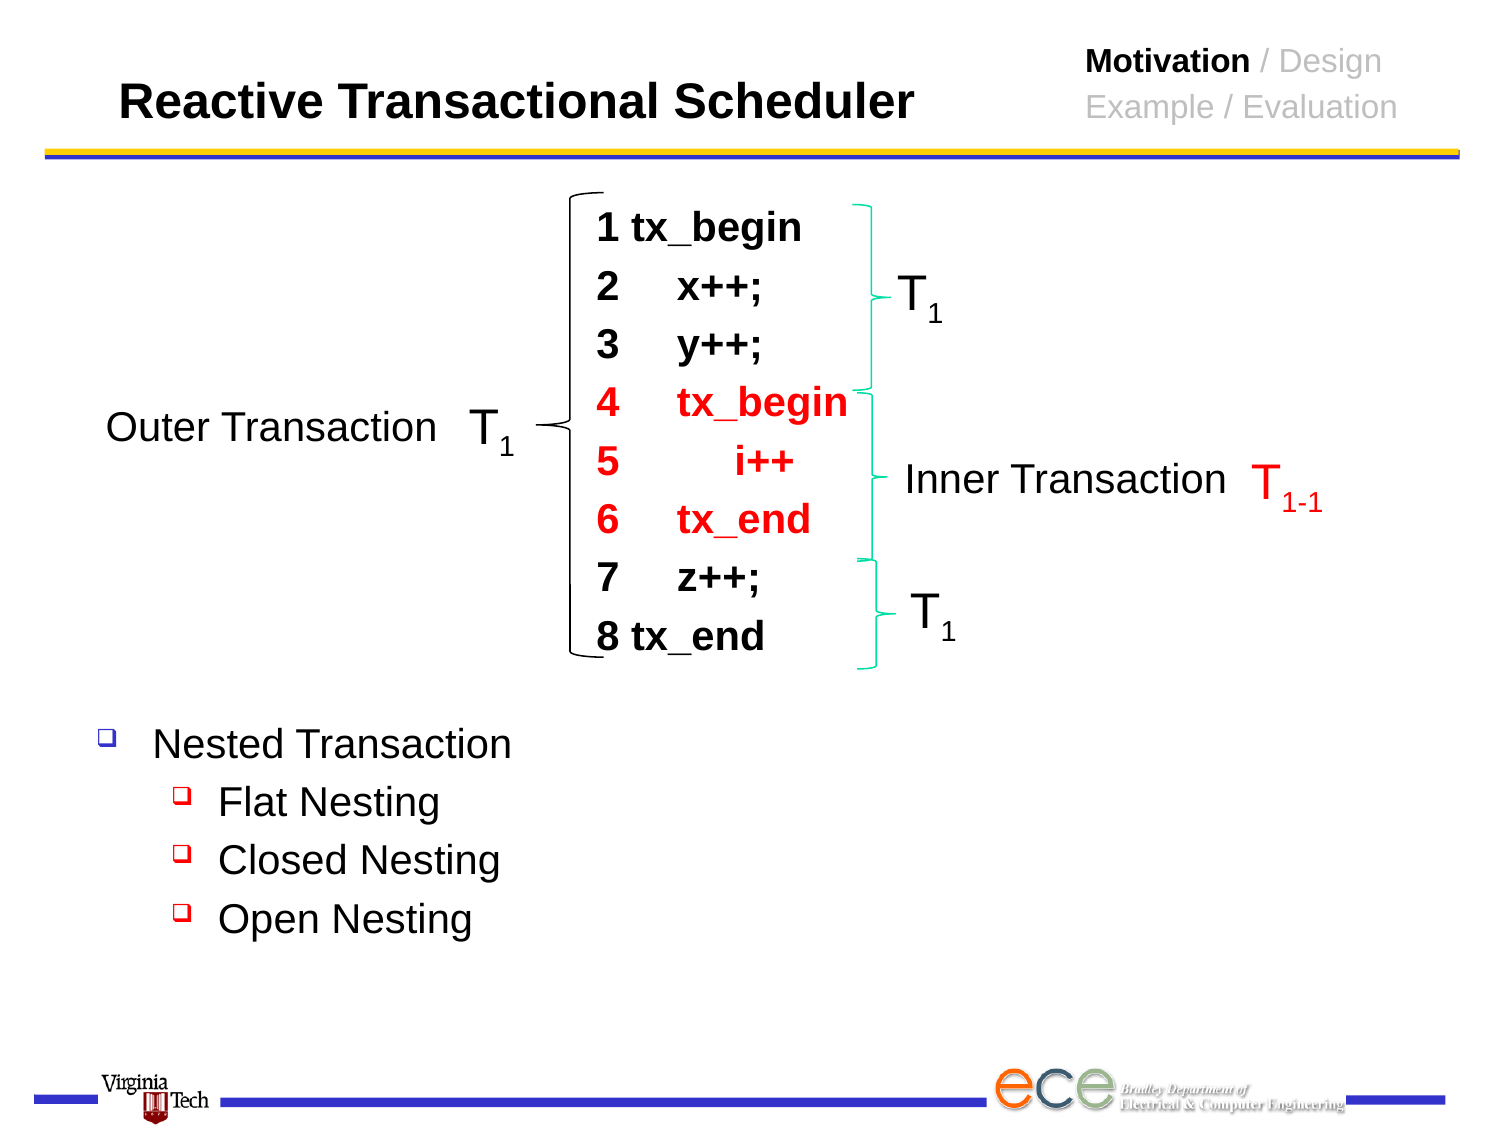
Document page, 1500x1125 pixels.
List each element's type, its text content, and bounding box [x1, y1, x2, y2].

text_box T1 [895, 571, 1012, 655]
title Reactive Transactional Scheduler [103, 36, 1366, 137]
picture [100, 1073, 210, 1125]
list Nested Transaction Flat Nesting Closed Nesting Open Nesting [82, 709, 1423, 978]
text_box T1-1 [1236, 442, 1391, 526]
text_box Inner Transaction [889, 444, 1243, 509]
text_box T1 [882, 253, 999, 337]
text_box 1 tx_begin 2 x++; 3 y++; 4 tx_begin 5 i++ 6 tx_end 7 z++; 8 tx_end [581, 192, 929, 666]
text_box Outer Transaction [90, 392, 453, 458]
text_box T1 [453, 386, 570, 470]
text_box [852, 203, 882, 392]
text_box Motivation / Design Example / Evaluation [1070, 31, 1439, 133]
text_box [857, 392, 888, 559]
text_box [857, 557, 895, 670]
picture [991, 1064, 1346, 1118]
text_box [569, 191, 604, 658]
